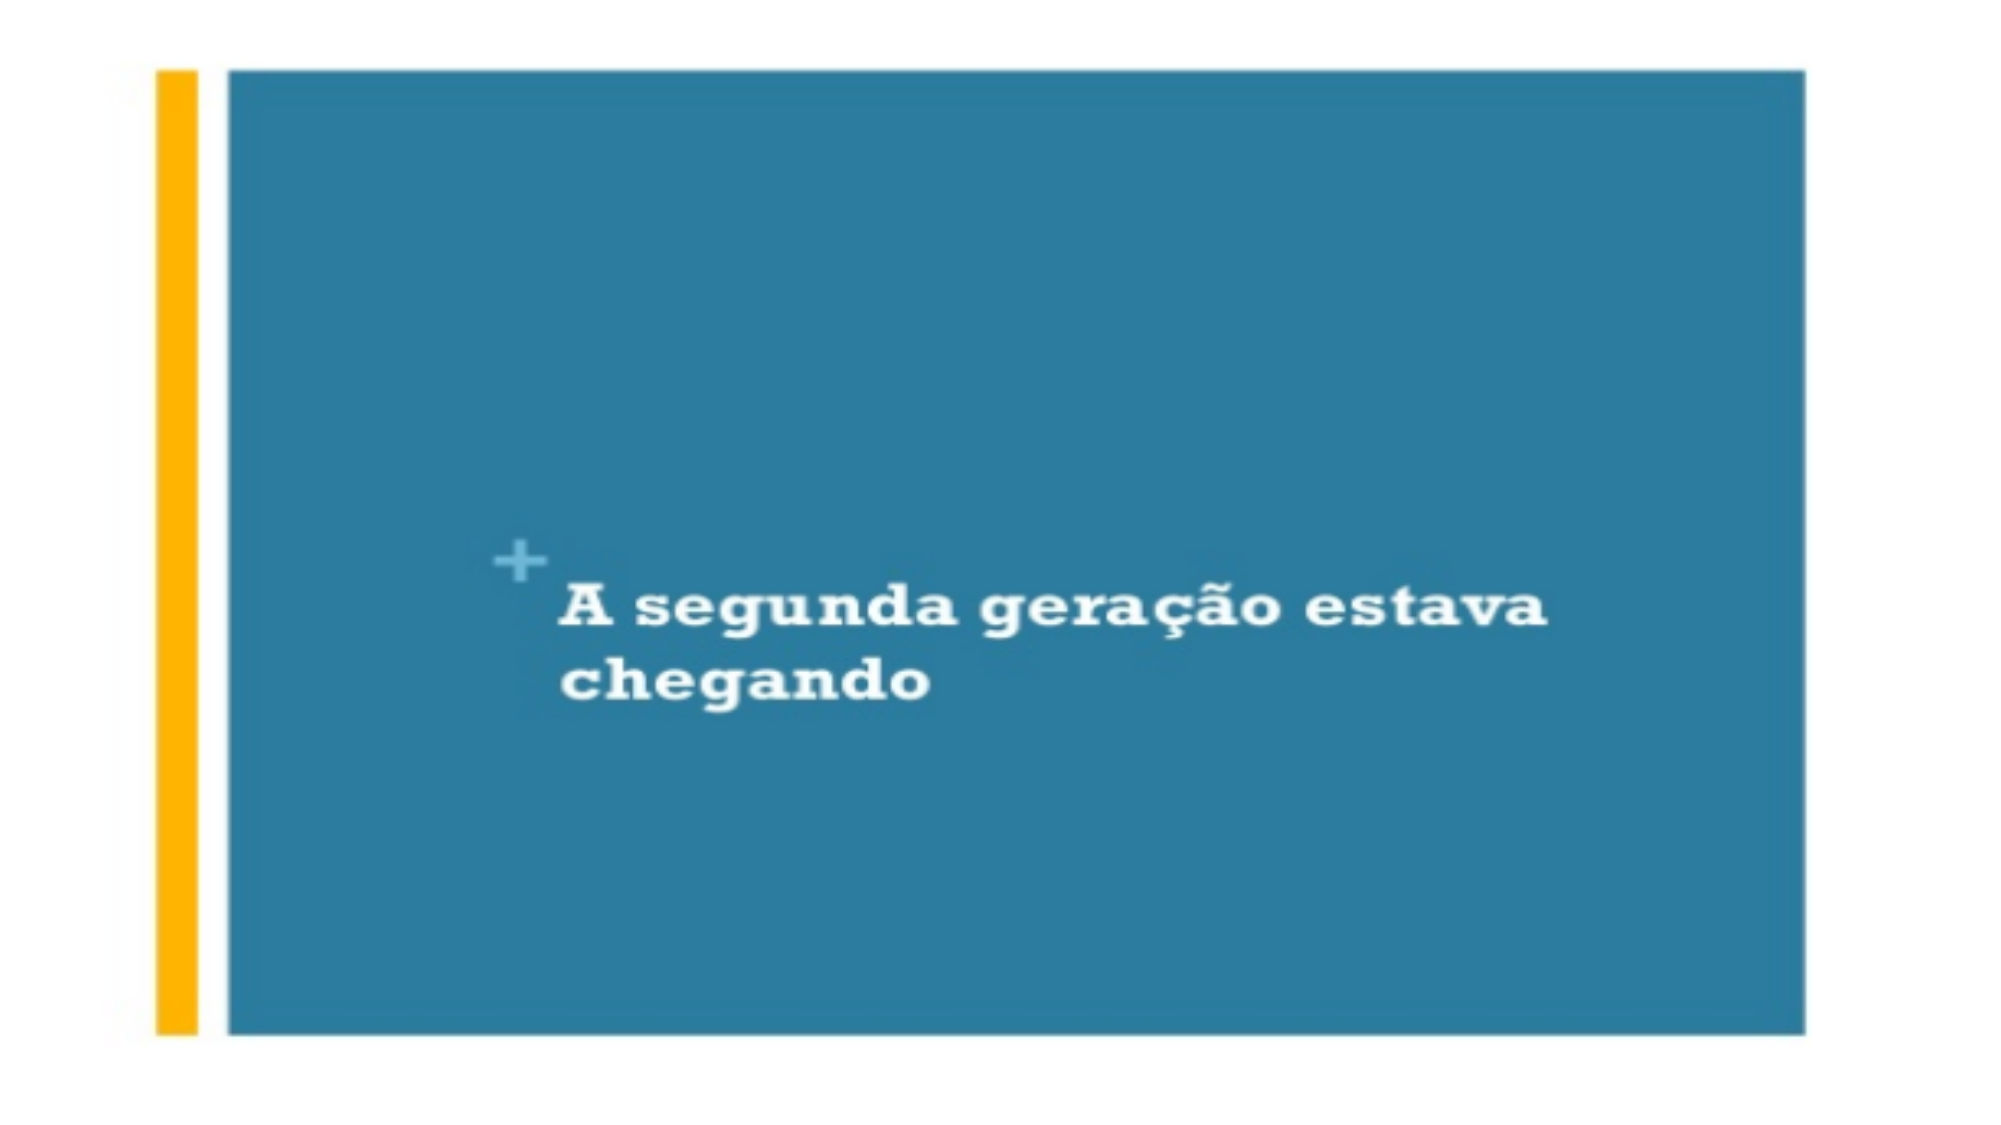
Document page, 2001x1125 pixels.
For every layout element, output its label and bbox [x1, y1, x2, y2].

list [0, 0, 2000, 1125]
